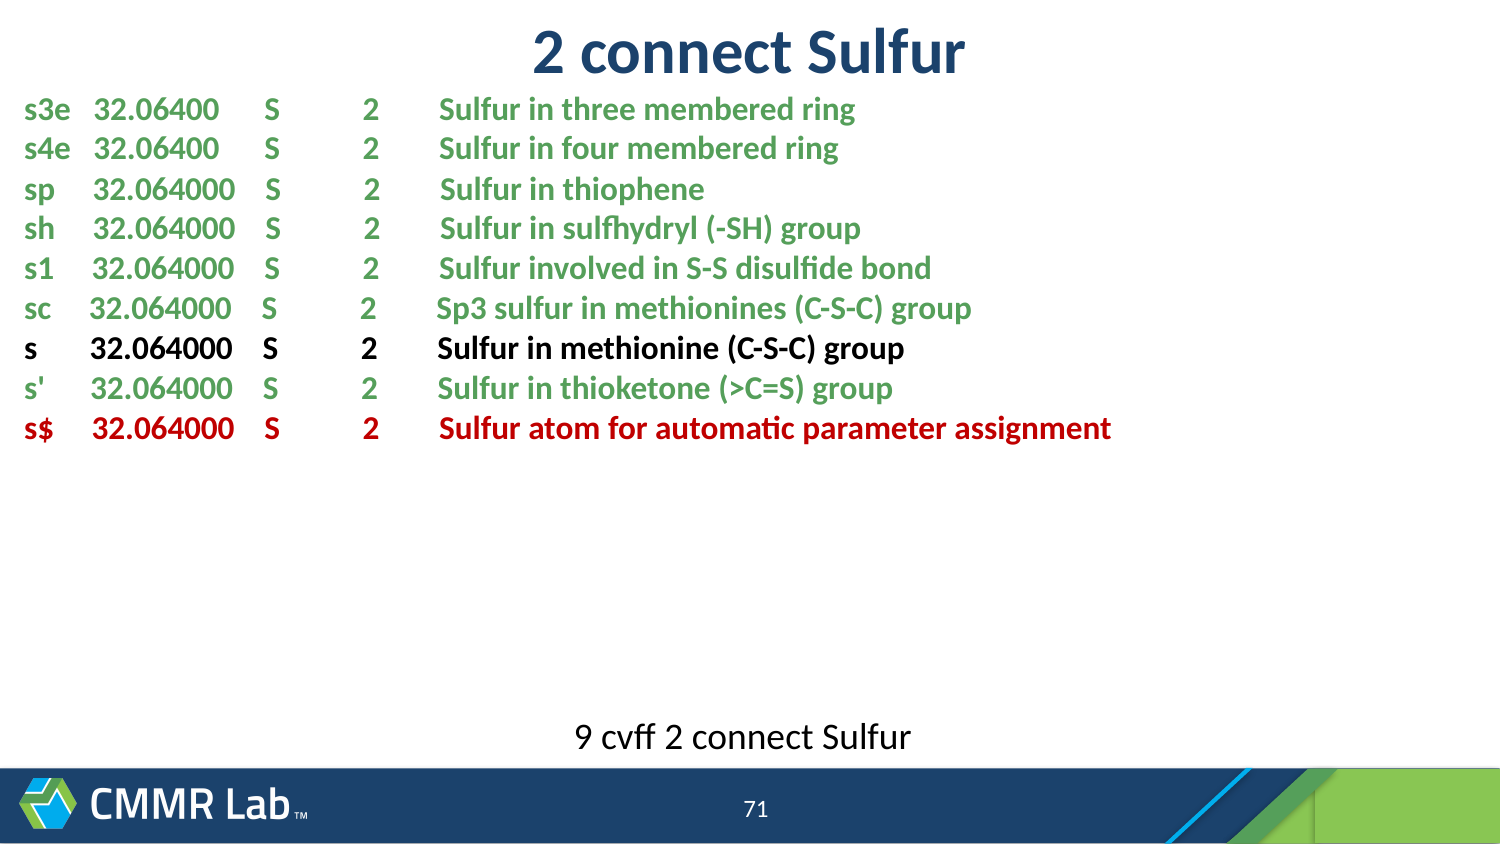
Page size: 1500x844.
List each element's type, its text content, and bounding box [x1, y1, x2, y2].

slide_number 71 [581, 784, 932, 830]
text_box s3e 32.06400 S 2 Sulfur in three membered ring s4e 32.06400 S 2 Sulfur in four membered ring sp 32.064000 S 2 Sulfur in thiophene sh 32.064000 S 2 Sulfur in sulfhydryl (-SH) group s1 32.064000 S 2 Sulfur involved in S-S disulfide bond sc 32.064000 S 2 Sp3 sulfur in methionines (C-S-C) group s 32.064000 S 2 Sulfur in methionine (C-S-C) group s' 32.064000 S 2 Sulfur in thioketone (>C=S) group s$ 32.064000 S 2 Sulfur atom for automatic parameter assignment [9, 79, 1500, 494]
title 2 connect Sulfur [0, 0, 1500, 94]
picture [0, 761, 324, 843]
text_box 9 cvff 2 connect Sulfur [558, 704, 1009, 765]
